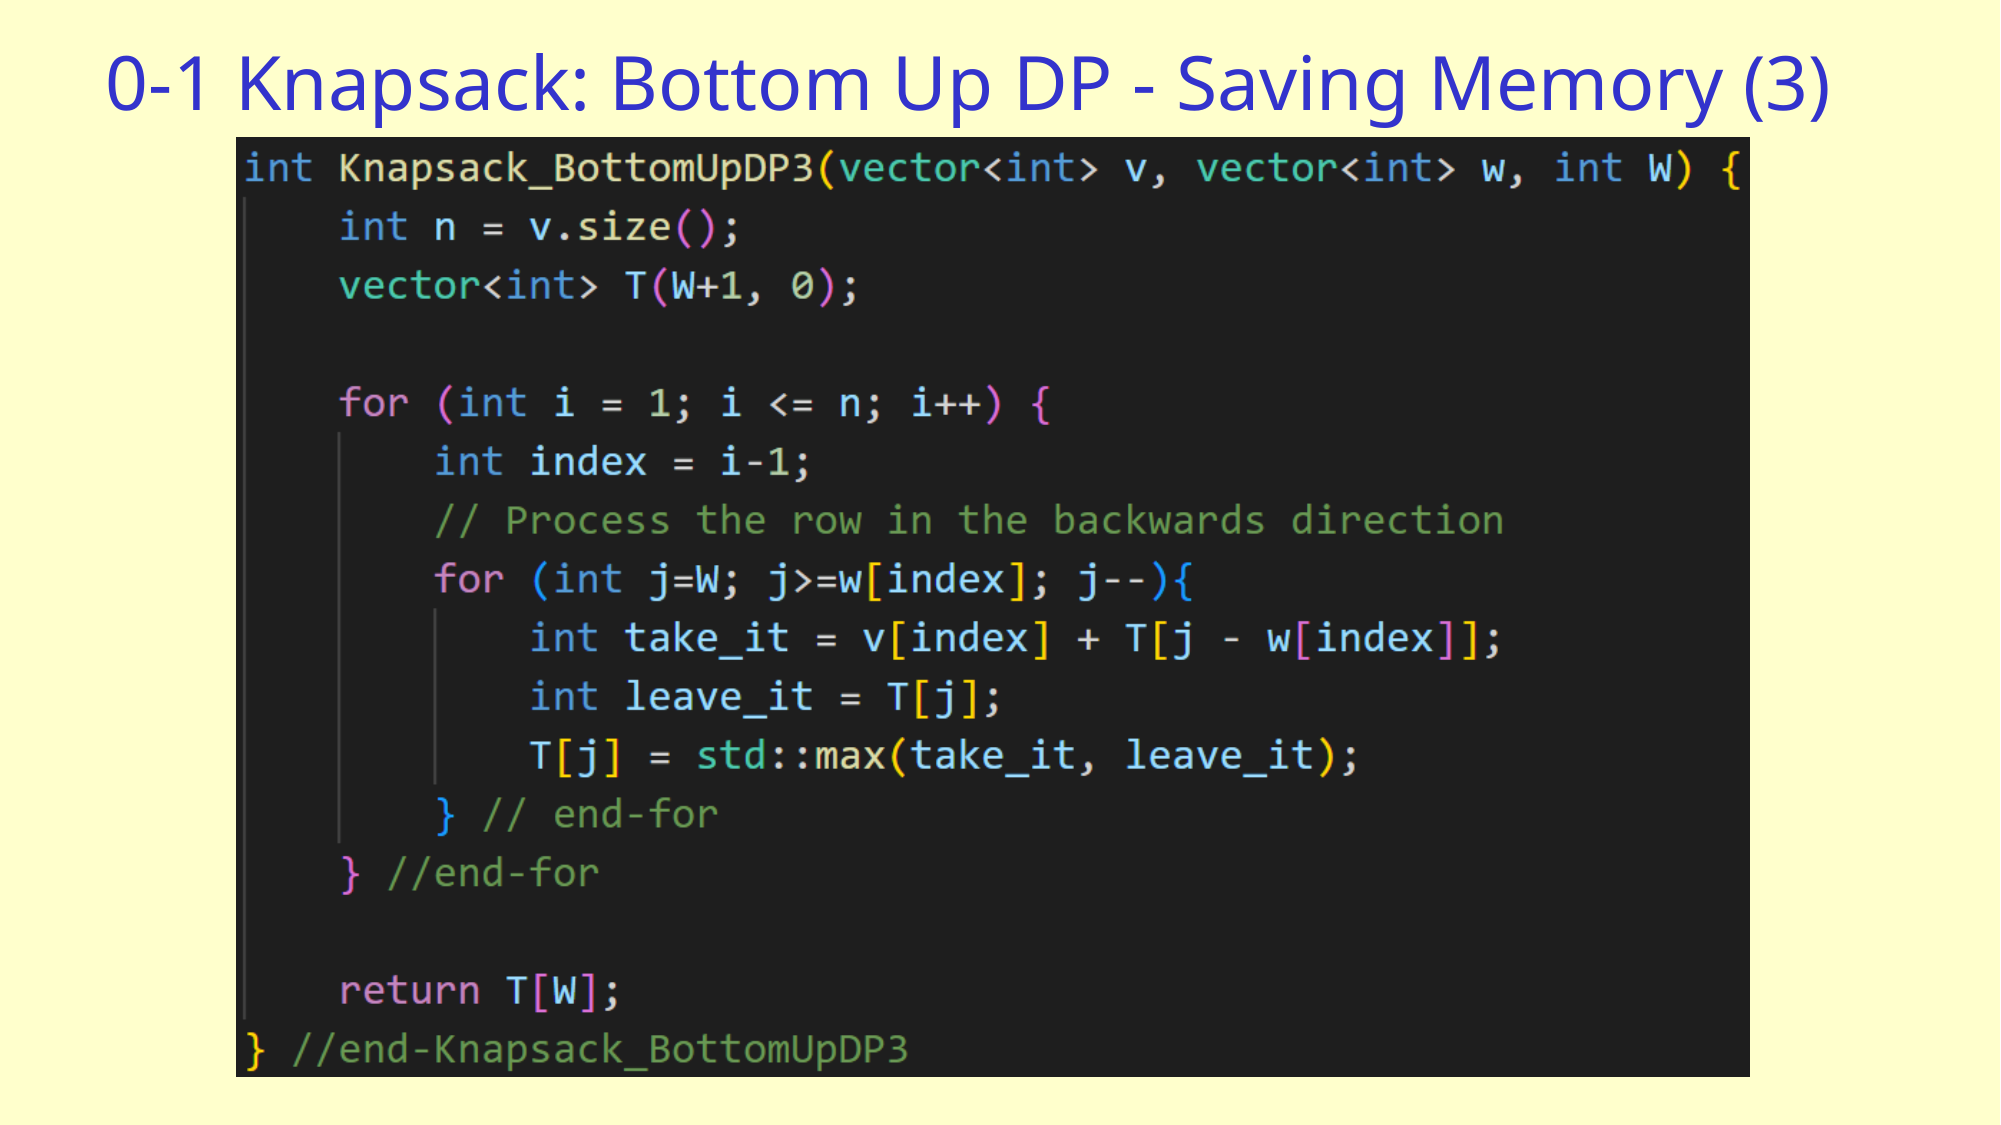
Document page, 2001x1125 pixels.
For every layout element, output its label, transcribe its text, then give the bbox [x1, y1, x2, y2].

title 0-1 Knapsack: Bottom Up DP - Saving Memory (3) [72, 23, 1867, 138]
picture [235, 137, 1750, 1078]
